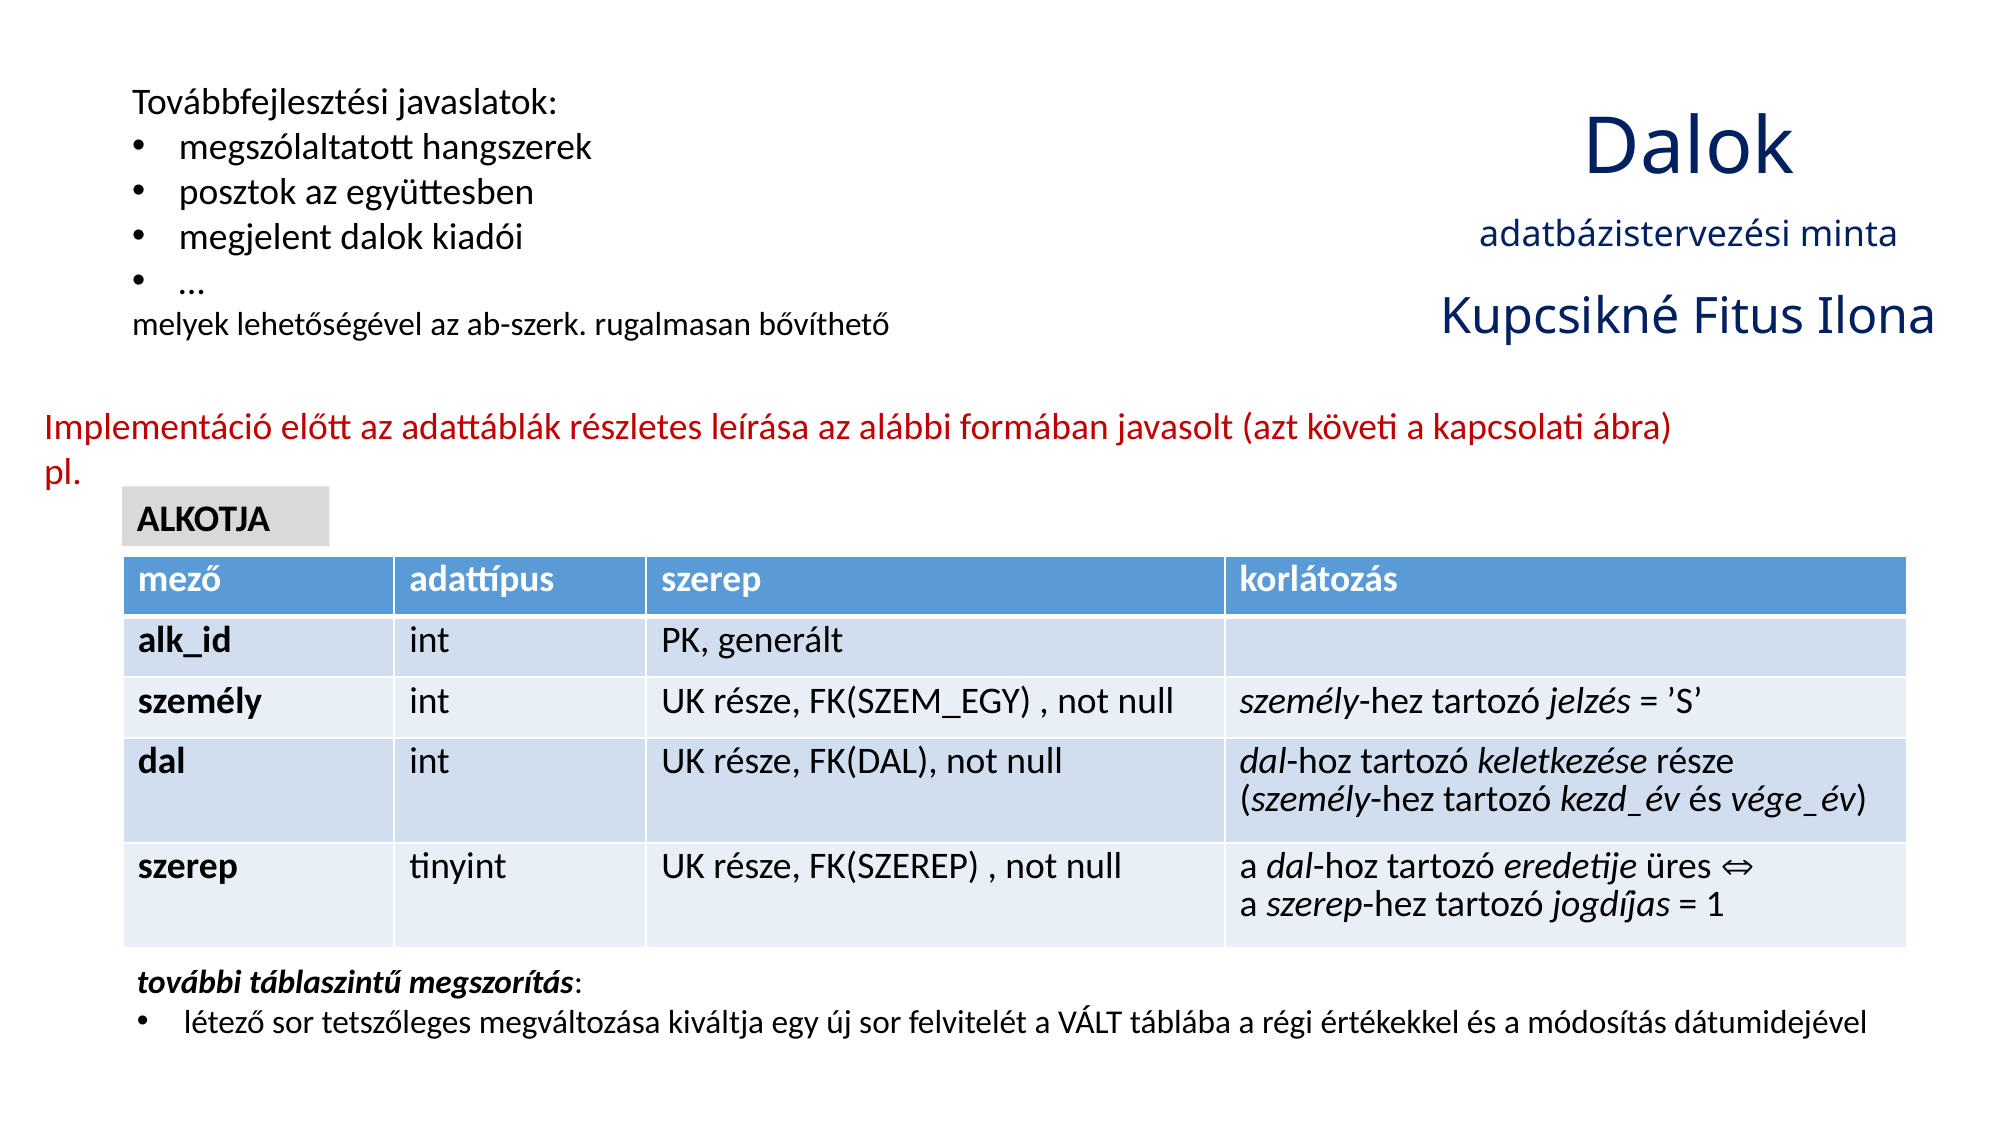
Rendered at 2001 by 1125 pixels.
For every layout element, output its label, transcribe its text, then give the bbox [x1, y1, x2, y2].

table_cell szerep [124, 844, 393, 947]
table_cell alk_id [124, 619, 393, 676]
table_cell int [395, 739, 645, 842]
table_cell int [395, 619, 645, 676]
text_box további táblaszintű megszorítás: létező sor tetszőleges megváltozása kiváltja egy új sor felvitelét a VÁLT táblába a régi értékekkel és a módosítás dátumidejével [122, 952, 1907, 1048]
text_box Dalok adatbázistervezési minta Kupcsikné Fitus Ilona [1418, 39, 1960, 414]
table_cell dal [124, 739, 393, 842]
table_cell a dal-hoz tartozó eredetije üres  a szerep-hez tartozó jogdíjas = 1 [1226, 844, 1906, 947]
table_cell személy [124, 678, 393, 737]
table_cell személy-hez tartozó jelzés = ’S’ [1226, 678, 1906, 737]
text_box ALKOTJA [122, 486, 330, 547]
table_header szerep [647, 557, 1224, 614]
table_cell UK része, FK(SZEM_EGY) , not null [647, 678, 1224, 737]
table_cell [1226, 619, 1906, 676]
table_header mező [124, 557, 393, 614]
table_cell UK része, FK(SZEREP) , not null [647, 844, 1224, 947]
table_cell PK, generált [647, 619, 1224, 676]
table_cell tinyint [395, 844, 645, 947]
table_cell dal-hoz tartozó keletkezése része (személy-hez tartozó kezd_év és vége_év) [1226, 739, 1906, 842]
table_header korlátozás [1226, 557, 1906, 614]
table_cell UK része, FK(DAL), not null [647, 739, 1224, 842]
text_box Implementáció előtt az adattáblák részletes leírása az alábbi formában javasolt (azt követi a kapcsolati ábra) pl. [29, 394, 1756, 499]
text_box Továbbfejlesztési javaslatok: megszólaltatott hangszerek posztok az együttesben megjelent dalok kiadói … melyek lehetőségével az ab-szerk. rugalmasan bővíthető [117, 69, 948, 350]
table_header adattípus [395, 557, 645, 614]
table_cell int [395, 678, 645, 737]
